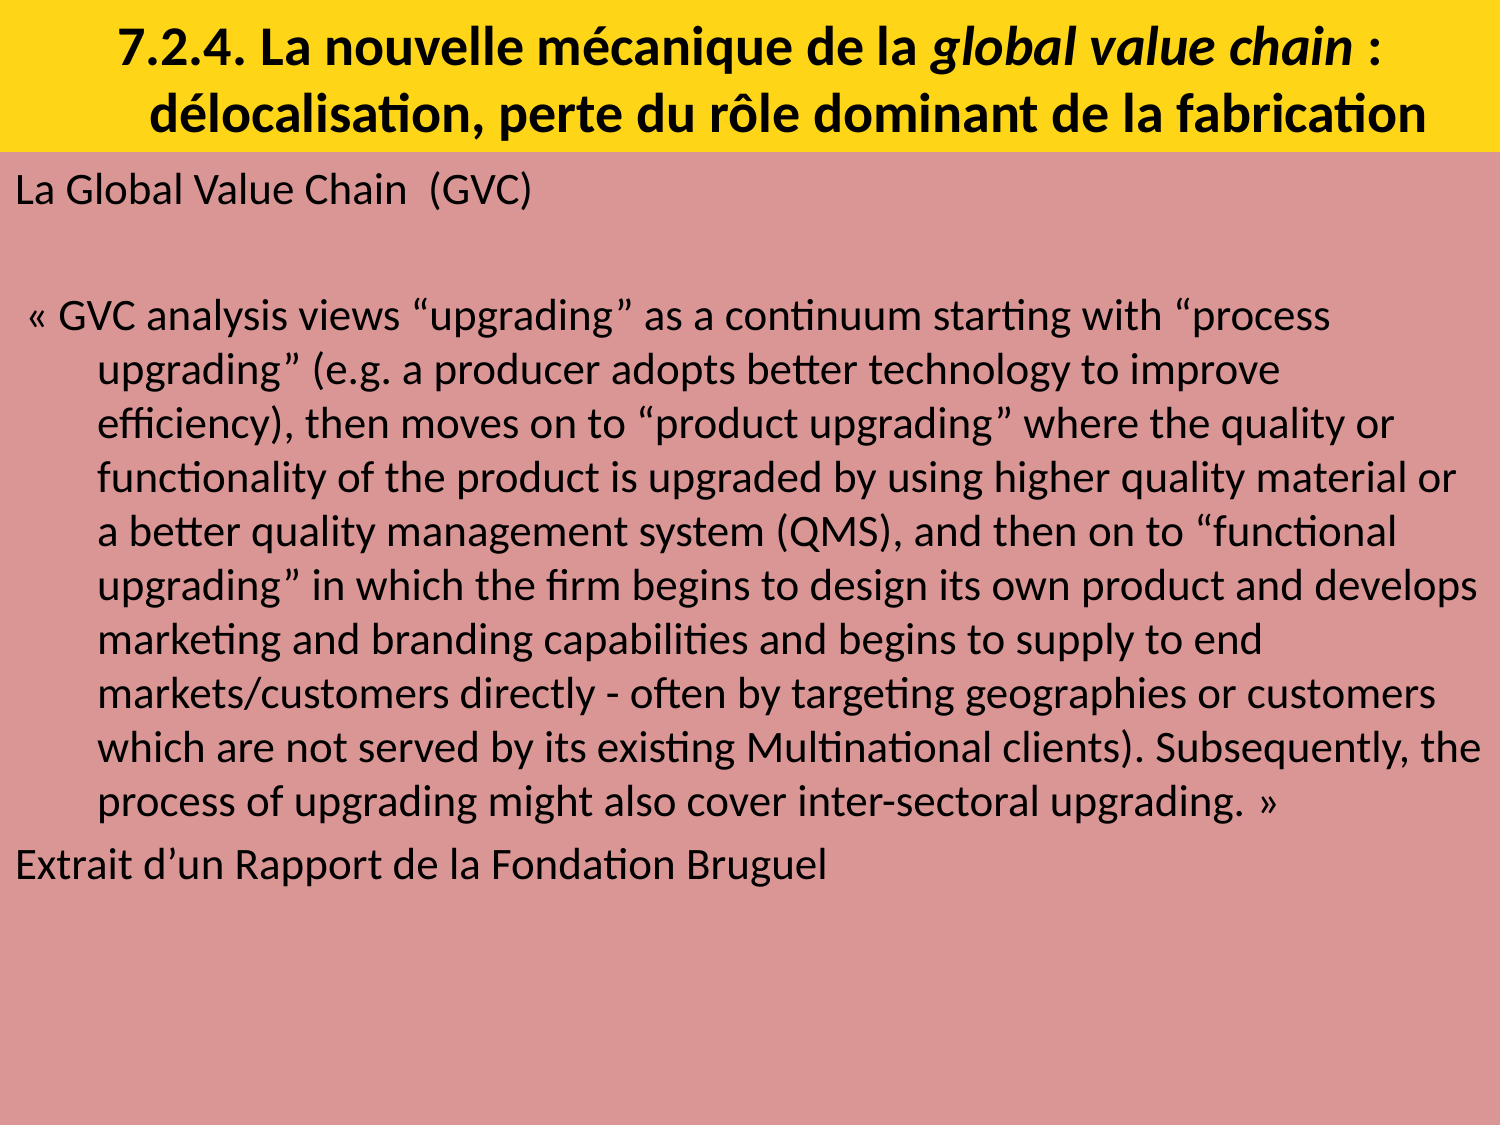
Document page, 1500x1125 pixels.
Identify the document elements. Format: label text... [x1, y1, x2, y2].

list La Global Value Chain (GVC) « GVC analysis views “upgrading” as a continuum starting with “process upgrading” (e.g. a producer adopts better technology to improve efficiency), then moves on to “product upgrading” where the quality or functionality of the product is upgraded by using higher quality material or a better quality management system (QMS), and then on to “functional upgrading” in which the firm begins to design its own product and develops marketing and branding capabilities and begins to supply to end markets/customers directly - often by targeting geographies or customers which are not served by its existing Multinational clients). Subsequently, the process of upgrading might also cover inter-sectoral upgrading. » Extrait d’un Rapport de la Fondation Bruguel [0, 152, 1500, 1125]
title 7.2.4. La nouvelle mécanique de la global value chain : délocalisation, perte du rôle dominant de la fabrication [0, 0, 1500, 152]
